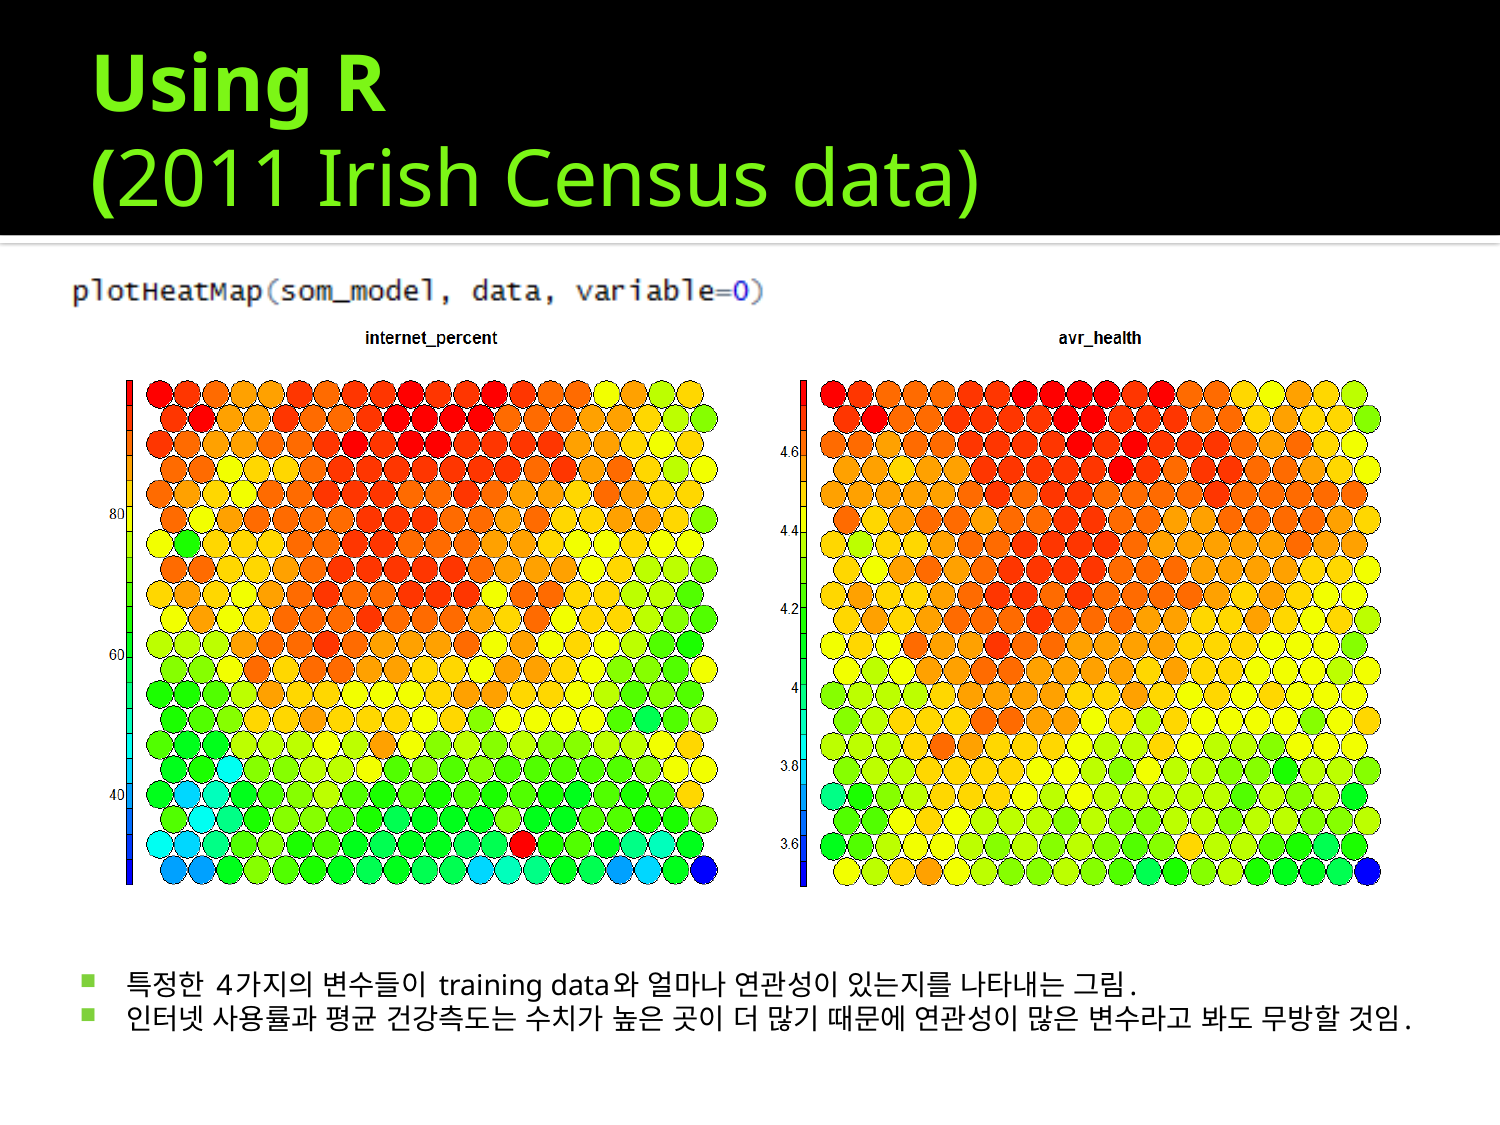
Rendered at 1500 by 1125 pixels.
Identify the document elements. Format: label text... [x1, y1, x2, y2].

title Using R (2011 Irish Census data) [75, 24, 1425, 231]
text_box 특정한 4가지의 변수들이 training data와 얼마나 연관성이 있는지를 나타내는 그림. 인터넷 사용률과 평균 건강측도는 수치가 높은 곳이 더 많기 때문에 연관성이 많은 변수라고 봐도 무방할 것임. [53, 952, 1425, 1073]
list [87, 326, 748, 894]
picture [64, 277, 774, 314]
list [749, 326, 1413, 894]
